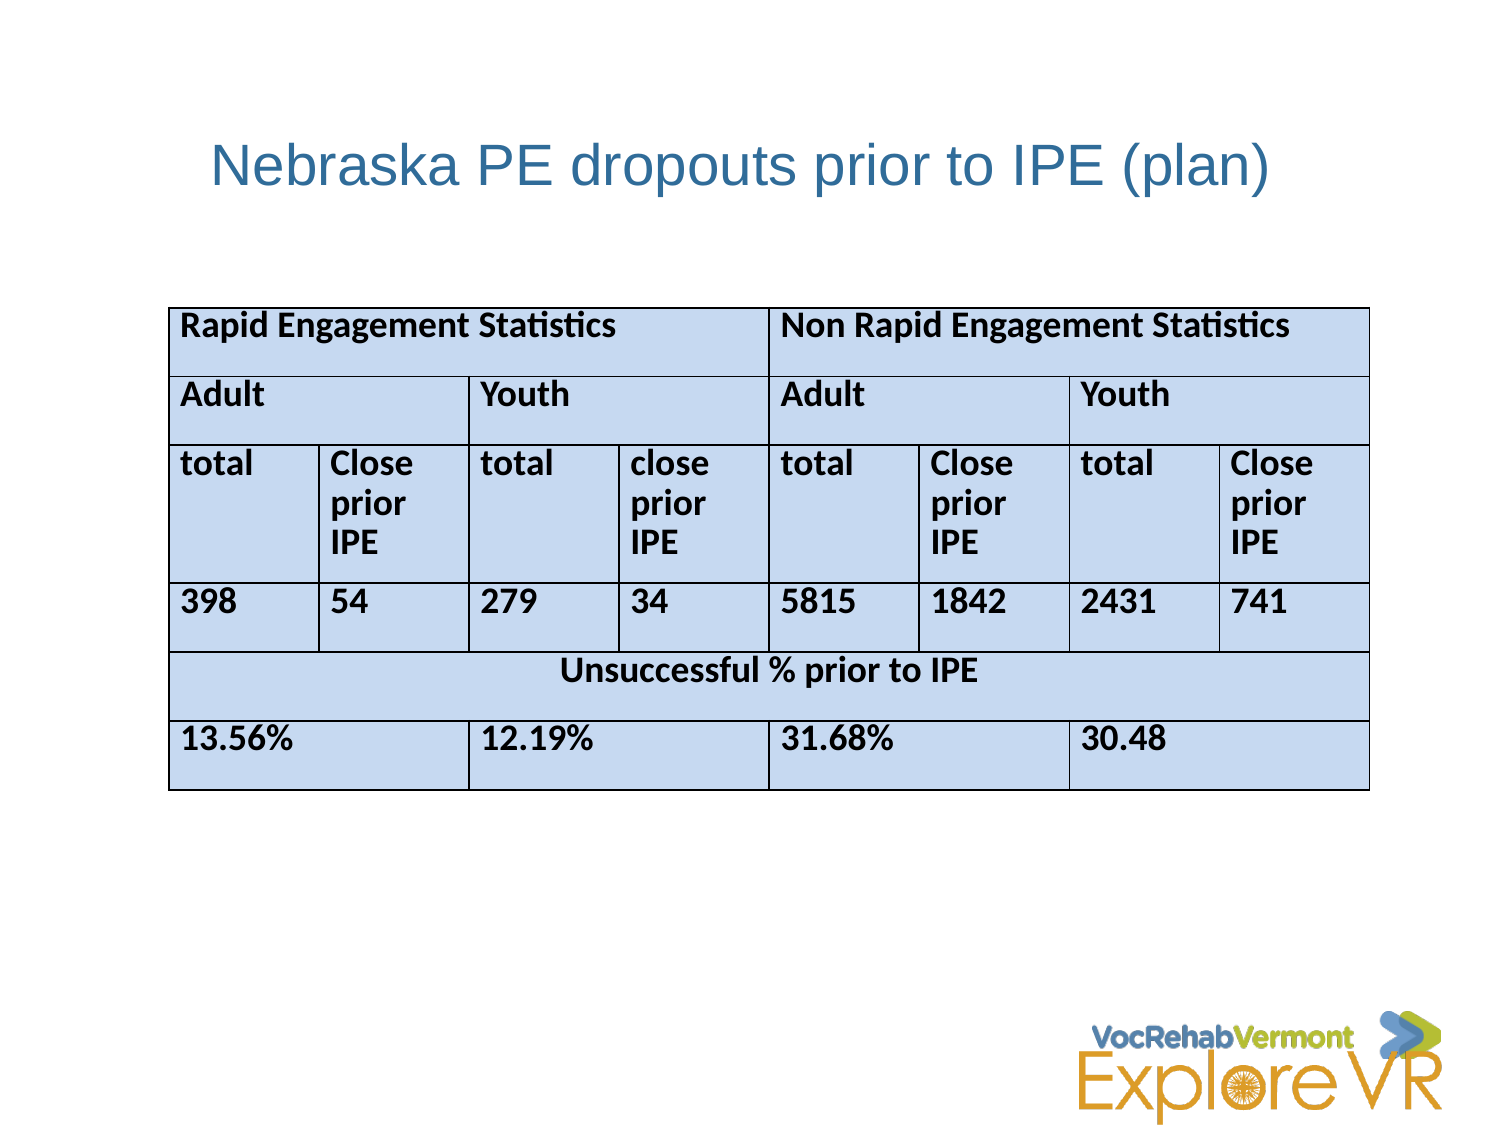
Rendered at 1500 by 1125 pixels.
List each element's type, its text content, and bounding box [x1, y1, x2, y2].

table_cell Close prior IPE [1220, 446, 1369, 582]
table_cell Youth [470, 377, 768, 444]
table_cell 279 [470, 584, 618, 651]
table_cell 34 [620, 584, 768, 651]
table_cell total [770, 446, 918, 582]
table_cell Close prior IPE [920, 446, 1069, 582]
table_cell Youth [1070, 377, 1369, 444]
table_cell total [470, 446, 618, 582]
table_cell total [1070, 446, 1219, 582]
title Nebraska PE dropouts prior to IPE (plan) [41, 119, 1442, 308]
table_header Non Rapid Engagement Statistics [770, 309, 1369, 376]
table_cell 31.68% [770, 722, 1069, 789]
table_cell Unsuccessful % prior to IPE [170, 653, 1369, 720]
table_cell total [170, 446, 318, 582]
table_cell 2431 [1070, 584, 1219, 651]
table_cell 30.48 [1070, 722, 1369, 789]
table_cell 54 [320, 584, 468, 651]
table_header Rapid Engagement Statistics [170, 309, 768, 376]
table_cell 13.56% [170, 722, 468, 789]
table_cell 5815 [770, 584, 918, 651]
table_cell Adult [170, 377, 468, 444]
table_cell 1842 [920, 584, 1069, 651]
table_cell 741 [1220, 584, 1369, 651]
table_cell Close prior IPE [320, 446, 468, 582]
picture [1079, 1049, 1442, 1125]
table_cell Adult [770, 377, 1069, 444]
table_cell close prior IPE [620, 446, 768, 582]
table_cell 398 [170, 584, 318, 651]
table_cell 12.19% [470, 722, 768, 789]
